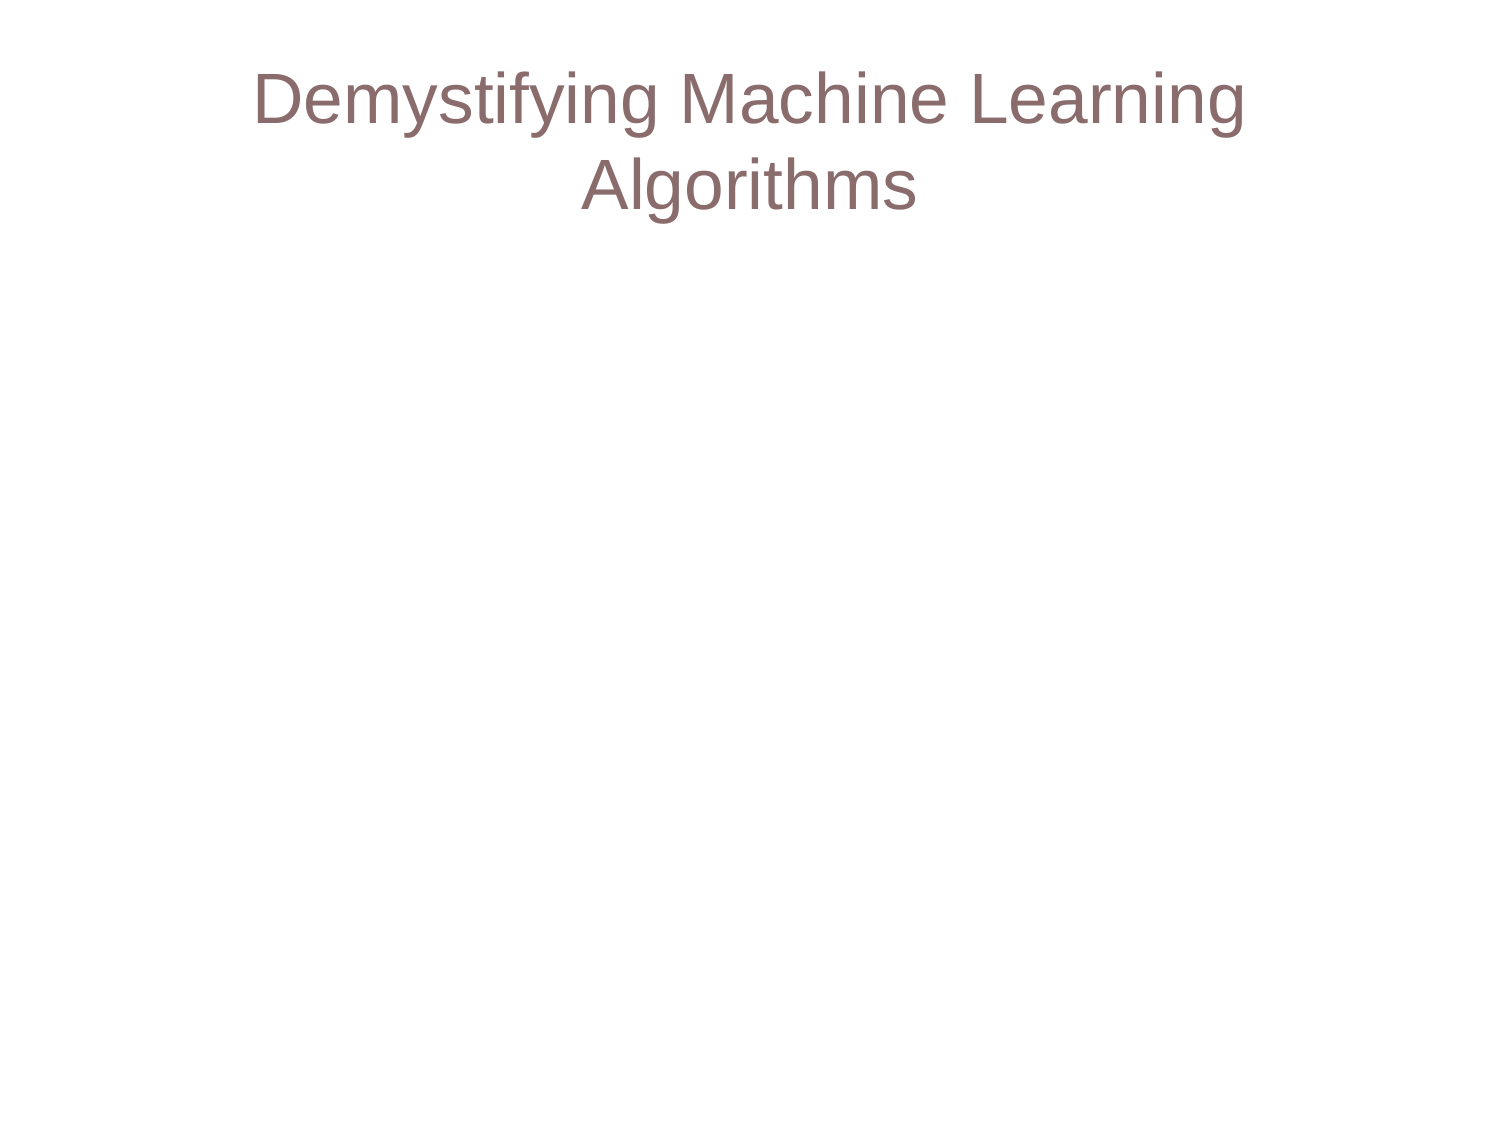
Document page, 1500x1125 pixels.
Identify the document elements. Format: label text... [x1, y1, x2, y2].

title Demystifying Machine Learning Algorithms [75, 45, 1425, 233]
